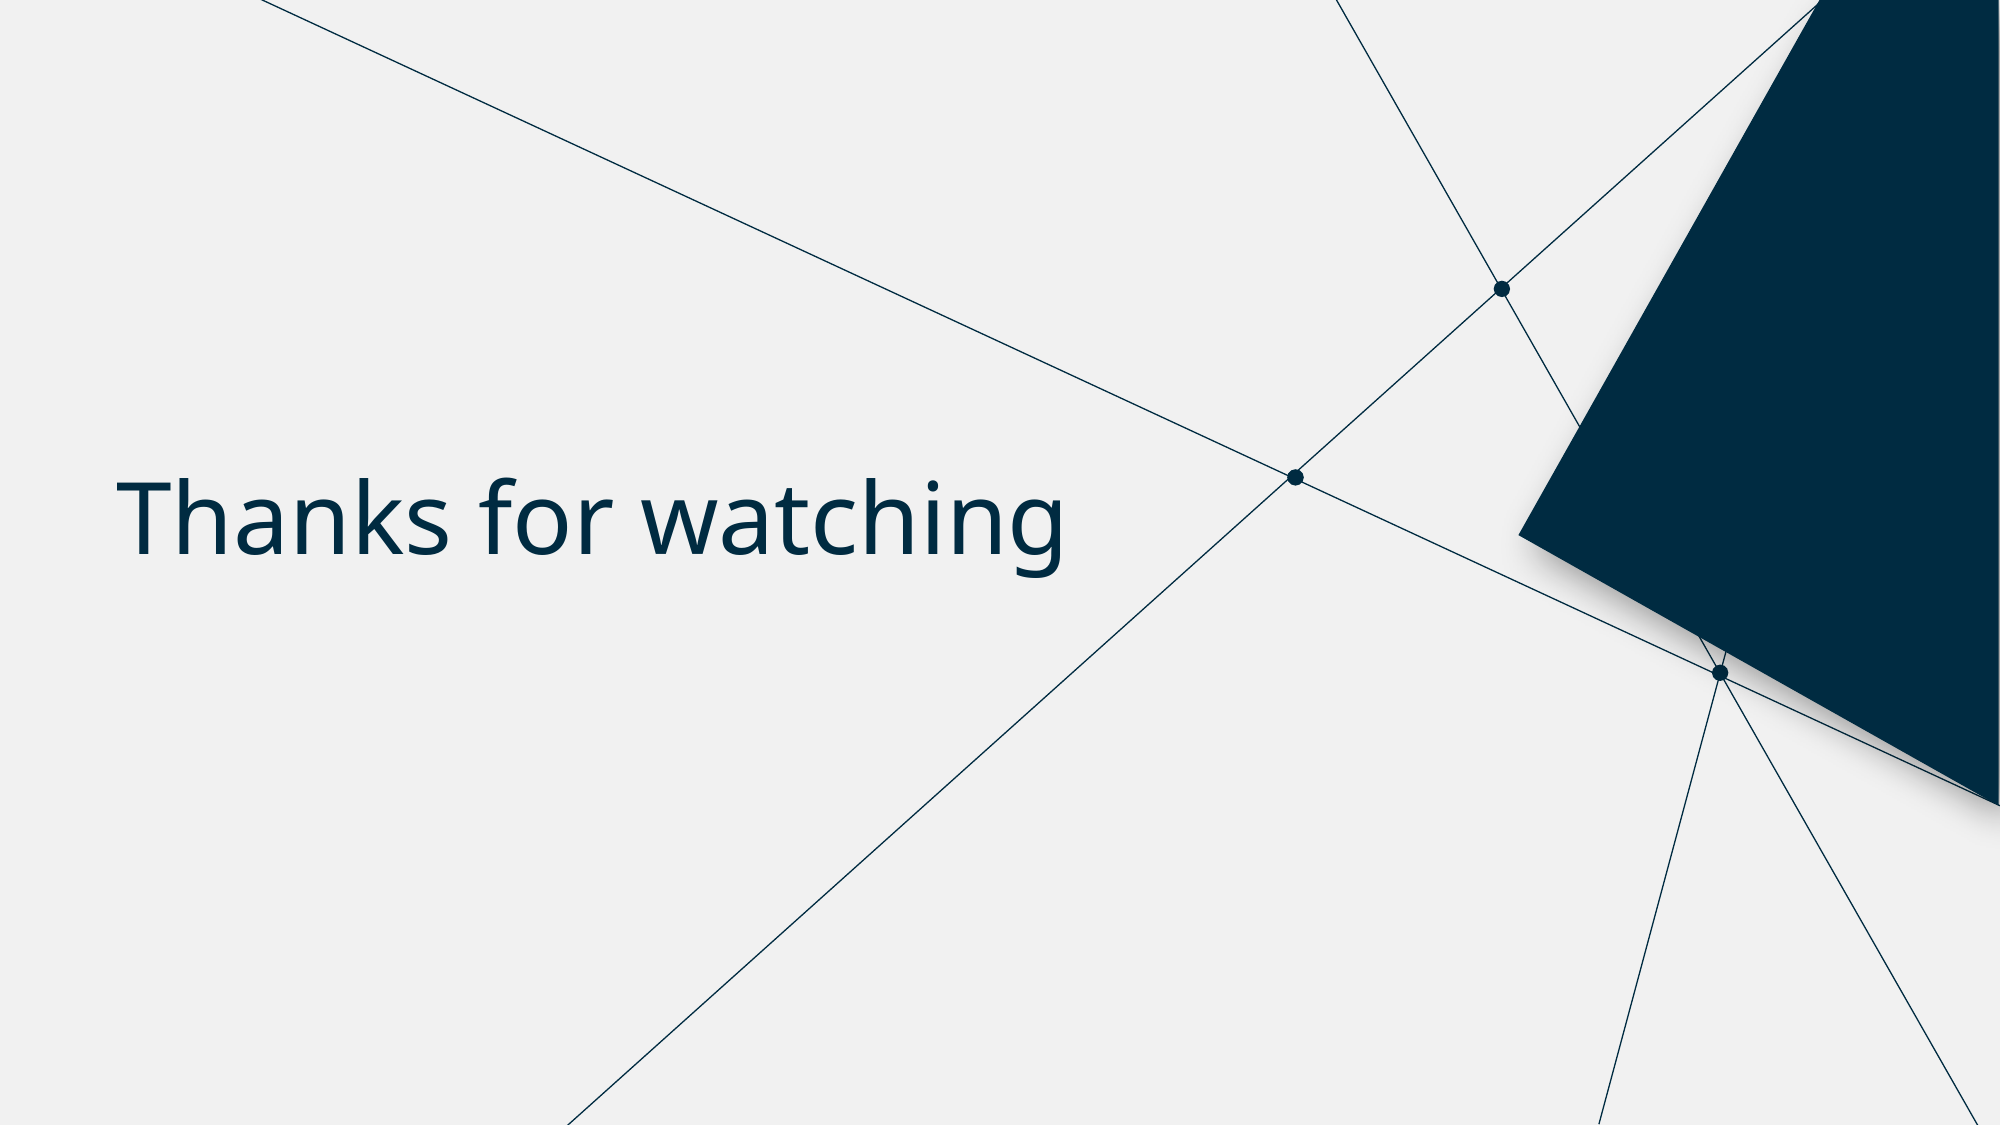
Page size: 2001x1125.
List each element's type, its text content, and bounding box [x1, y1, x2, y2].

text_box [1518, 0, 1999, 806]
text_box Thanks for watching [101, 87, 1440, 583]
text_box [1493, 280, 1511, 298]
